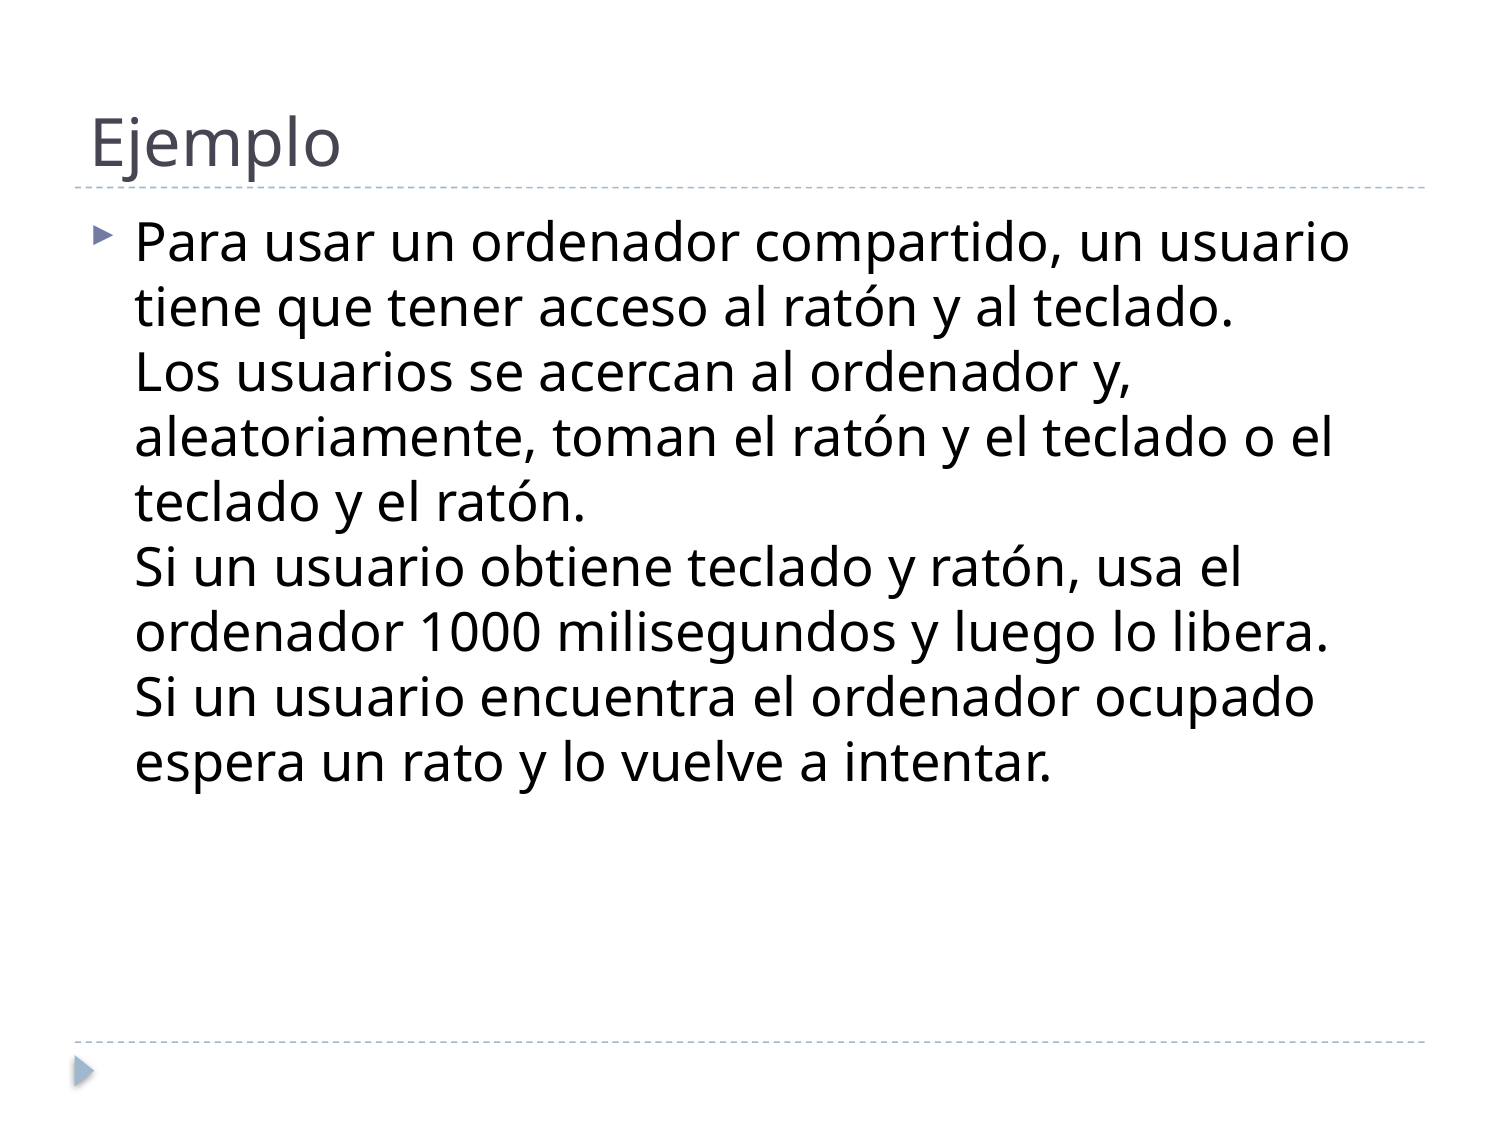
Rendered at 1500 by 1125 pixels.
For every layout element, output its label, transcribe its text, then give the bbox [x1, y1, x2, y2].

list Para usar un ordenador compartido, un usuario tiene que tener acceso al ratón y al teclado. Los usuarios se acercan al ordenador y, aleatoriamente, toman el ratón y el teclado o el teclado y el ratón. Si un usuario obtiene teclado y ratón, usa el ordenador 1000 milisegundos y luego lo libera. Si un usuario encuentra el ordenador ocupado espera un rato y lo vuelve a intentar. [75, 200, 1425, 1010]
title Ejemplo [75, 24, 1425, 188]
